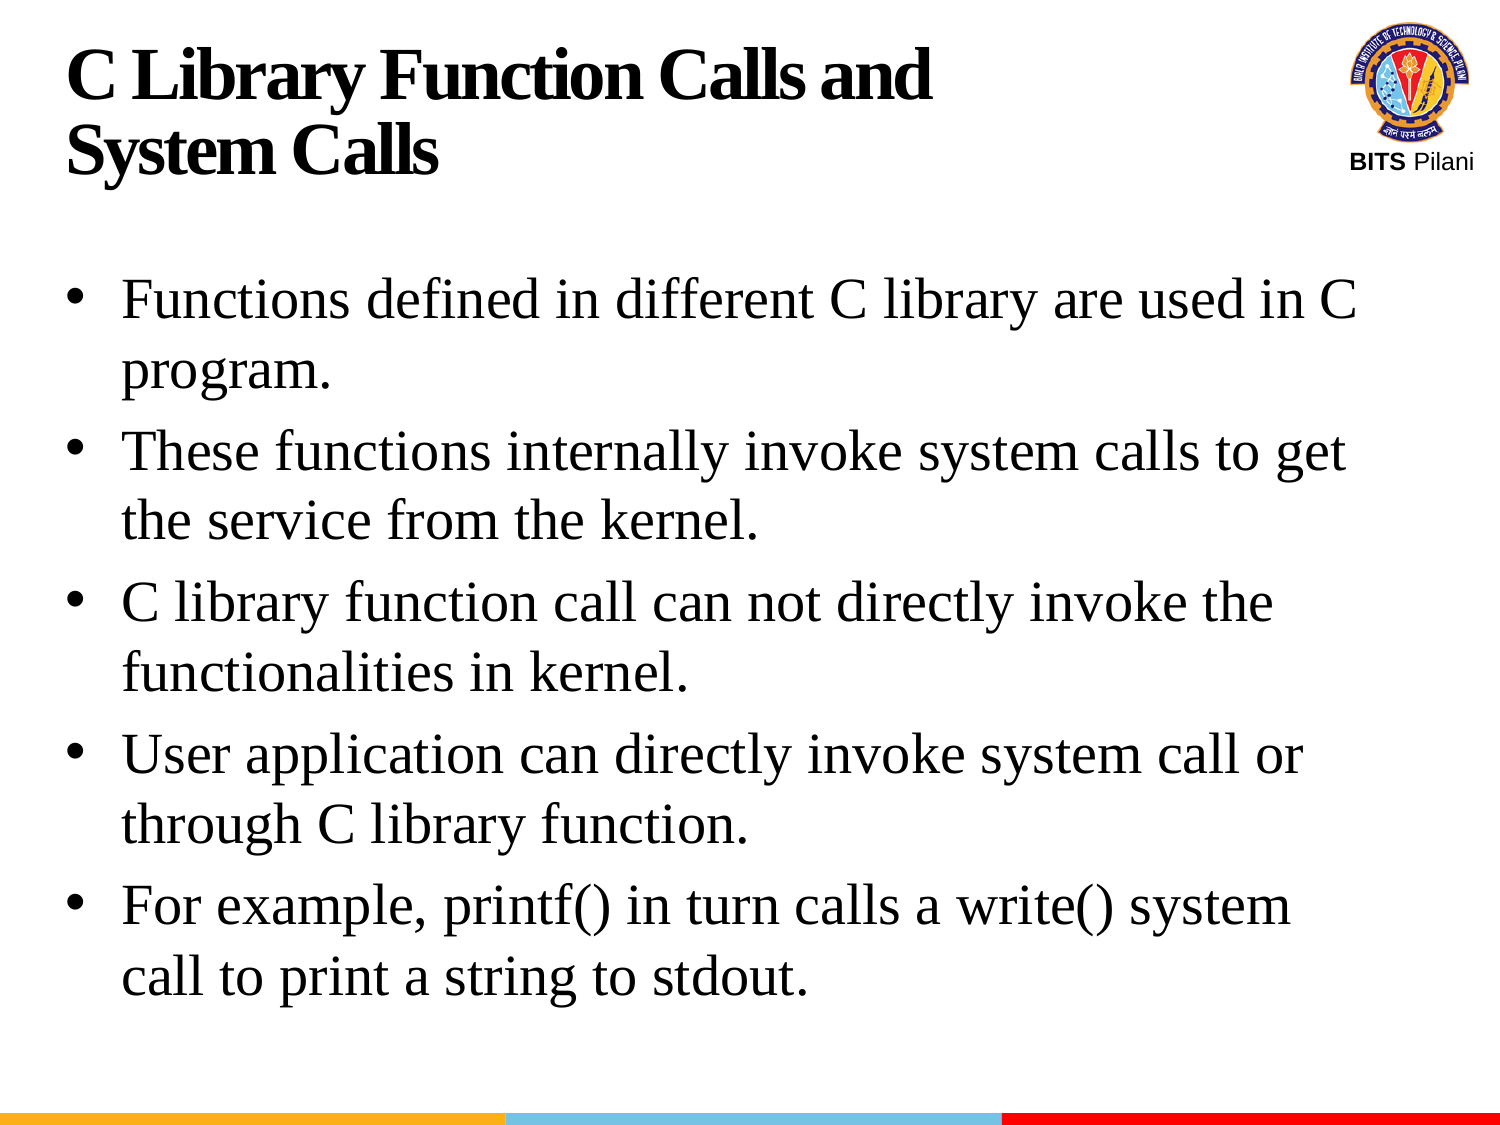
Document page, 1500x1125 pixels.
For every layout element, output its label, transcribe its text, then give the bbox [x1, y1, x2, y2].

picture [1335, 3, 1489, 152]
list Functions defined in different C library are used in C program. These functions internally invoke system calls to get the service from the kernel. C library function call can not directly invoke the functionalities in kernel. User application can directly invoke system call or through C library function. For example, printf() in turn calls a write() system call to print a string to stdout. [50, 245, 1400, 988]
list C Library Function Calls and System Calls [50, 24, 1088, 213]
